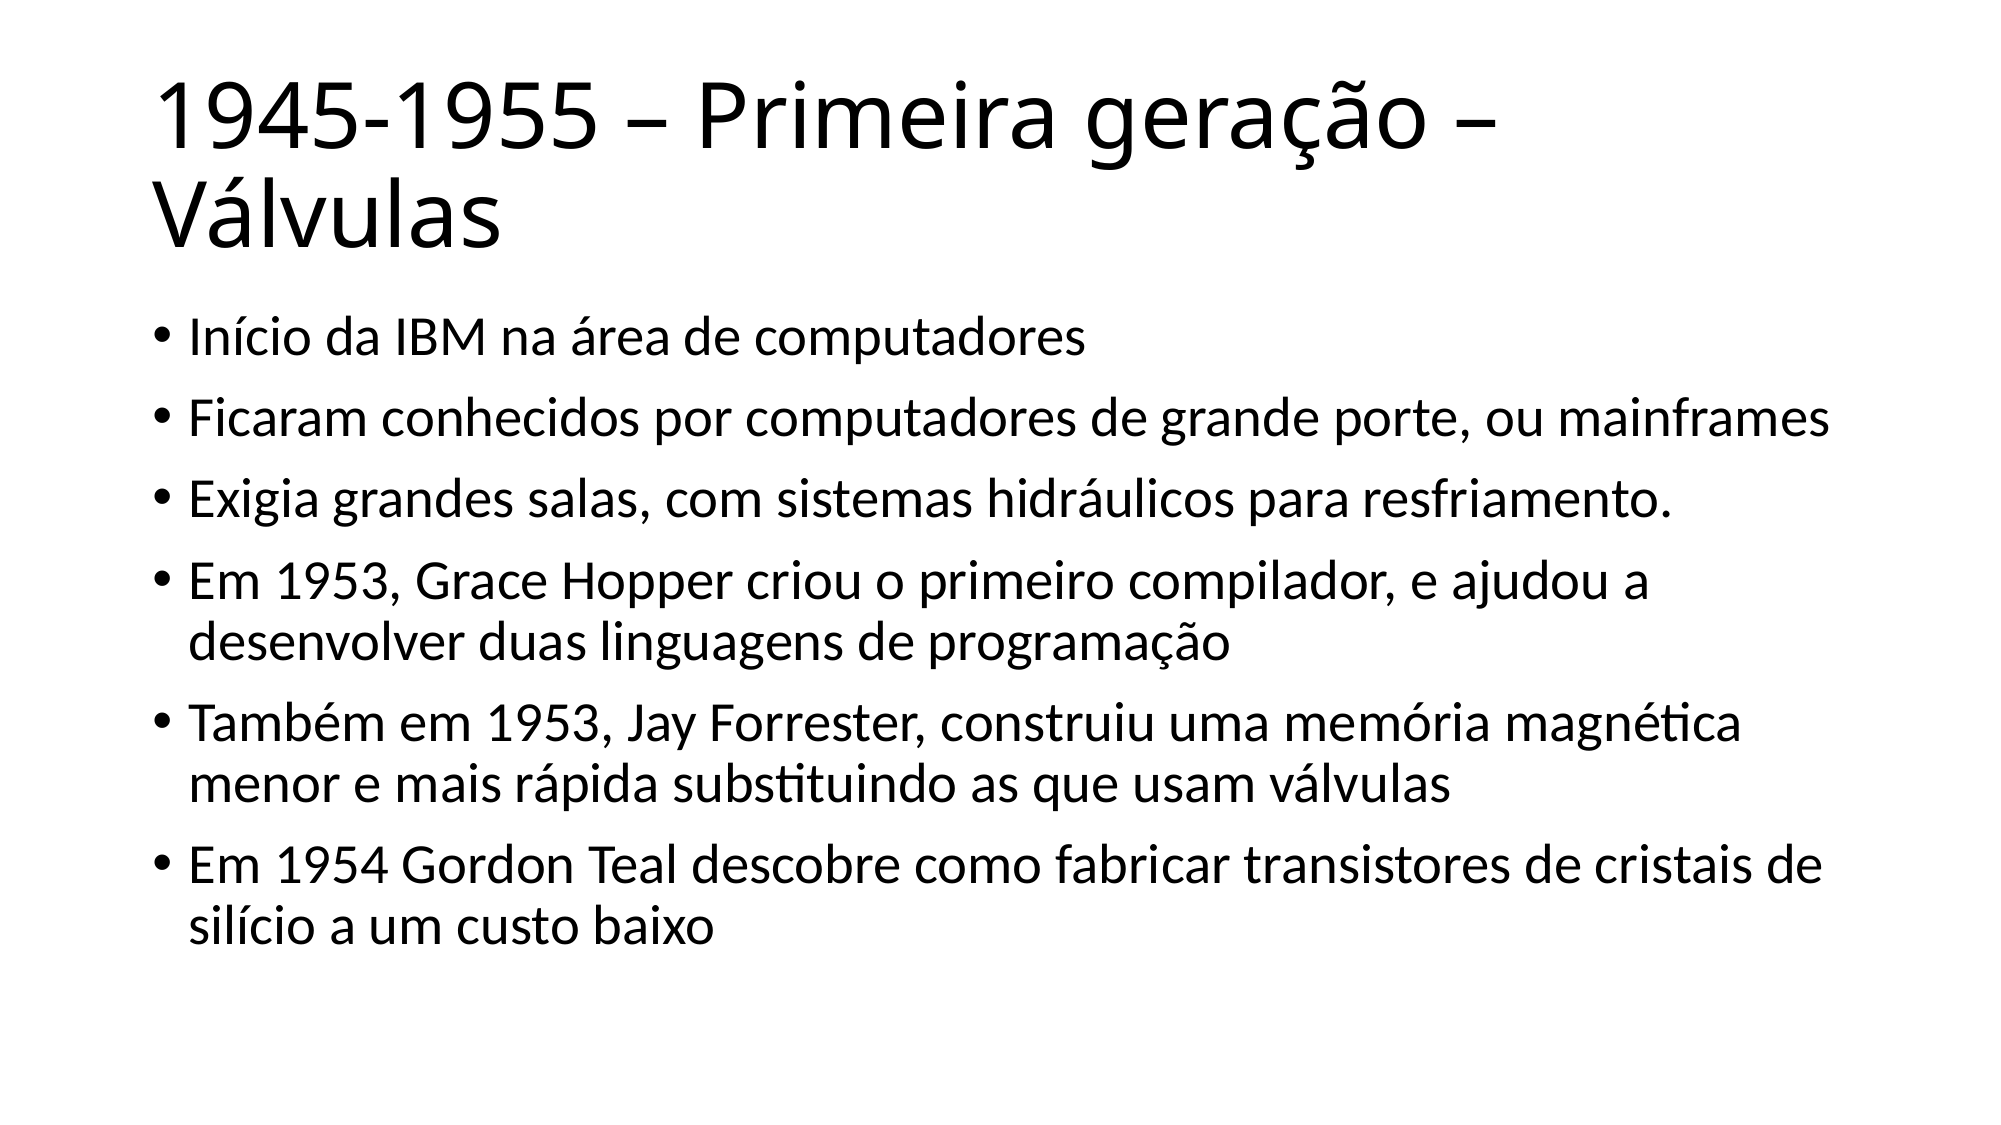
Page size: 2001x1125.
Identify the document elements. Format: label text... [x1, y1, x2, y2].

title 1945-1955 – Primeira geração – Válvulas [137, 59, 1863, 278]
list Início da IBM na área de computadores Ficaram conhecidos por computadores de grande porte, ou mainframes Exigia grandes salas, com sistemas hidráulicos para resfriamento. Em 1953, Grace Hopper criou o primeiro compilador, e ajudou a desenvolver duas linguagens de programação Também em 1953, Jay Forrester, construiu uma memória magnética menor e mais rápida substituindo as que usam válvulas Em 1954 Gordon Teal descobre como fabricar transistores de cristais de silício a um custo baixo [137, 299, 1863, 1014]
